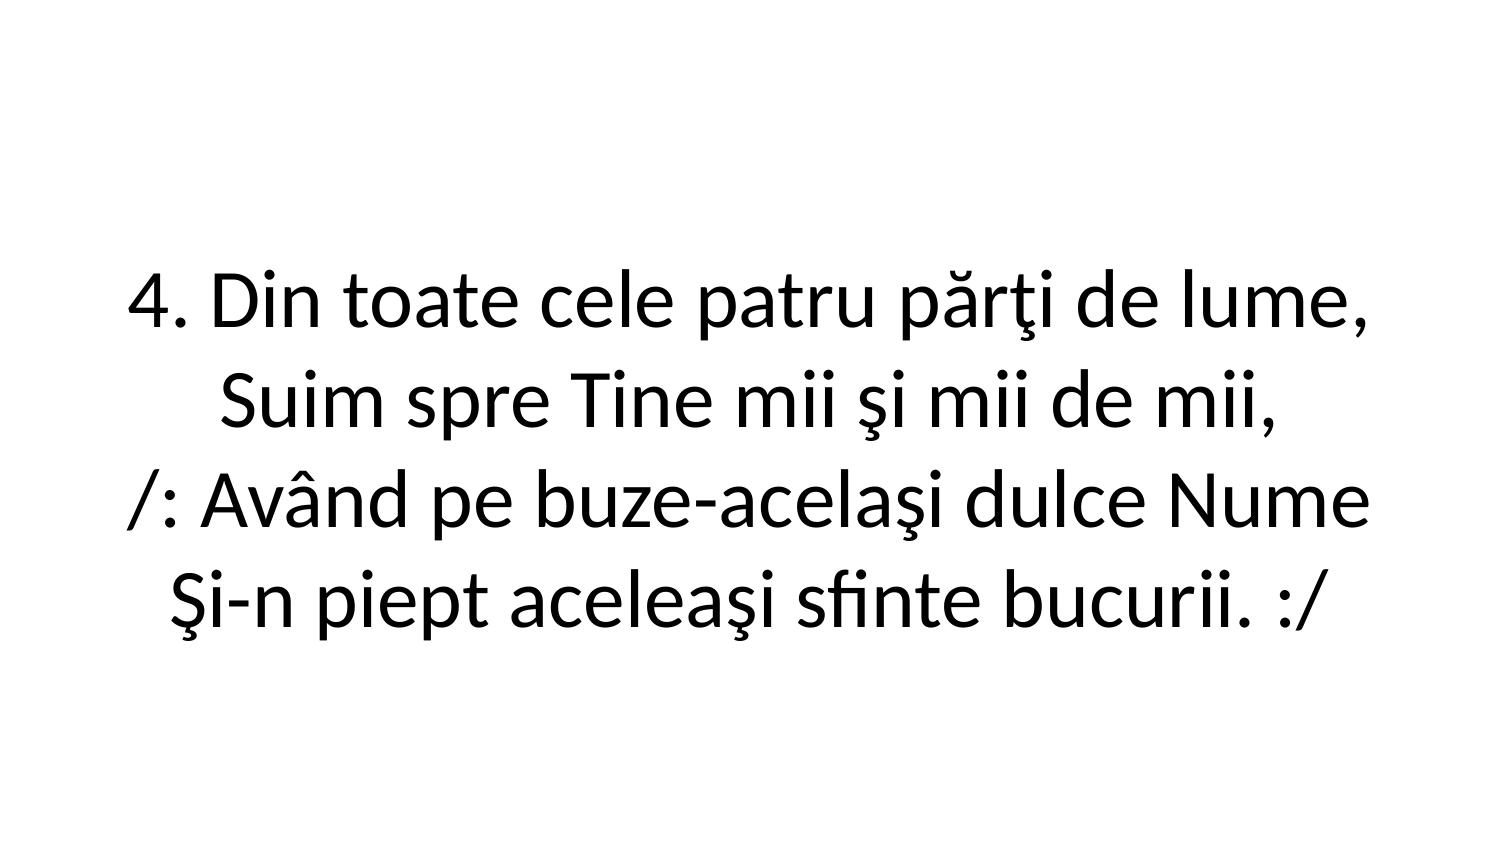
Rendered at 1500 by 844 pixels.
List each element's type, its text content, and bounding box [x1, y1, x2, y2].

text_box 4. Din toate cele patru părţi de lume, Suim spre Tine mii şi mii de mii, /: Având pe buze-acelaşi dulce Nume Şi-n piept aceleaşi sfinte bucurii. :/ [112, 192, 1388, 652]
